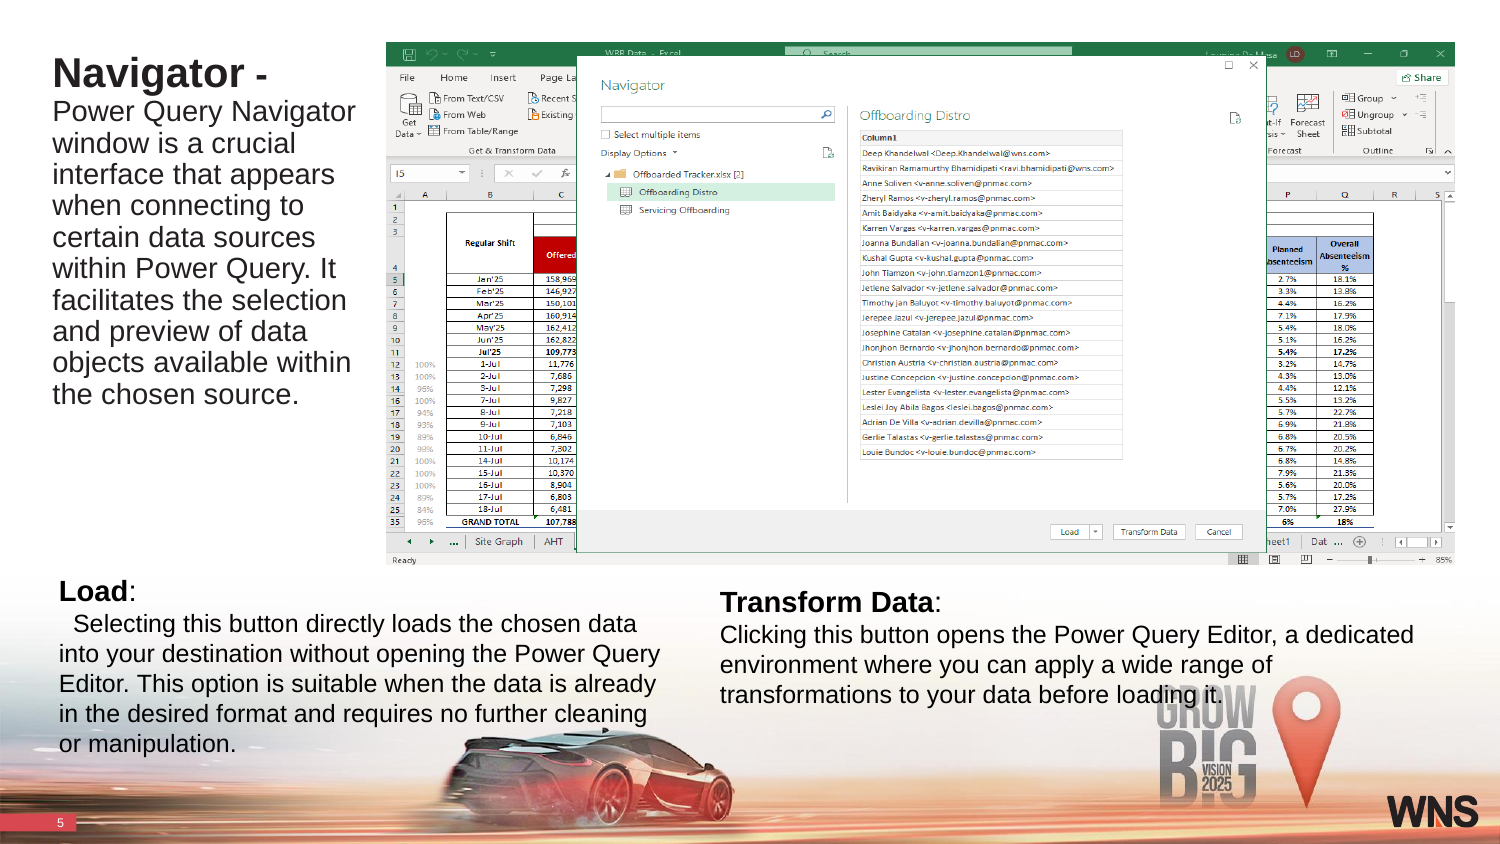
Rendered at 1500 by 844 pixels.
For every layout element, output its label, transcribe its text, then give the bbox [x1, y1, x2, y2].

picture [0, 0, 1500, 844]
text_box Navigator - Power Query Navigator window is a crucial interface that appears when connecting to certain data sources within Power Query. It facilitates the selection and preview of data objects available within the chosen source. [44, 55, 368, 419]
text_box Transform Data: Clicking this button opens the Power Query Editor, a dedicated environment where you can apply a wide range of transformations to your data before loading it. [704, 576, 1455, 716]
text_box Load: Selecting this button directly loads the chosen data into your destination without opening the Power Query Editor. This option is suitable when the data is already in the desired format and requires no further cleaning or manipulation. [44, 565, 683, 765]
